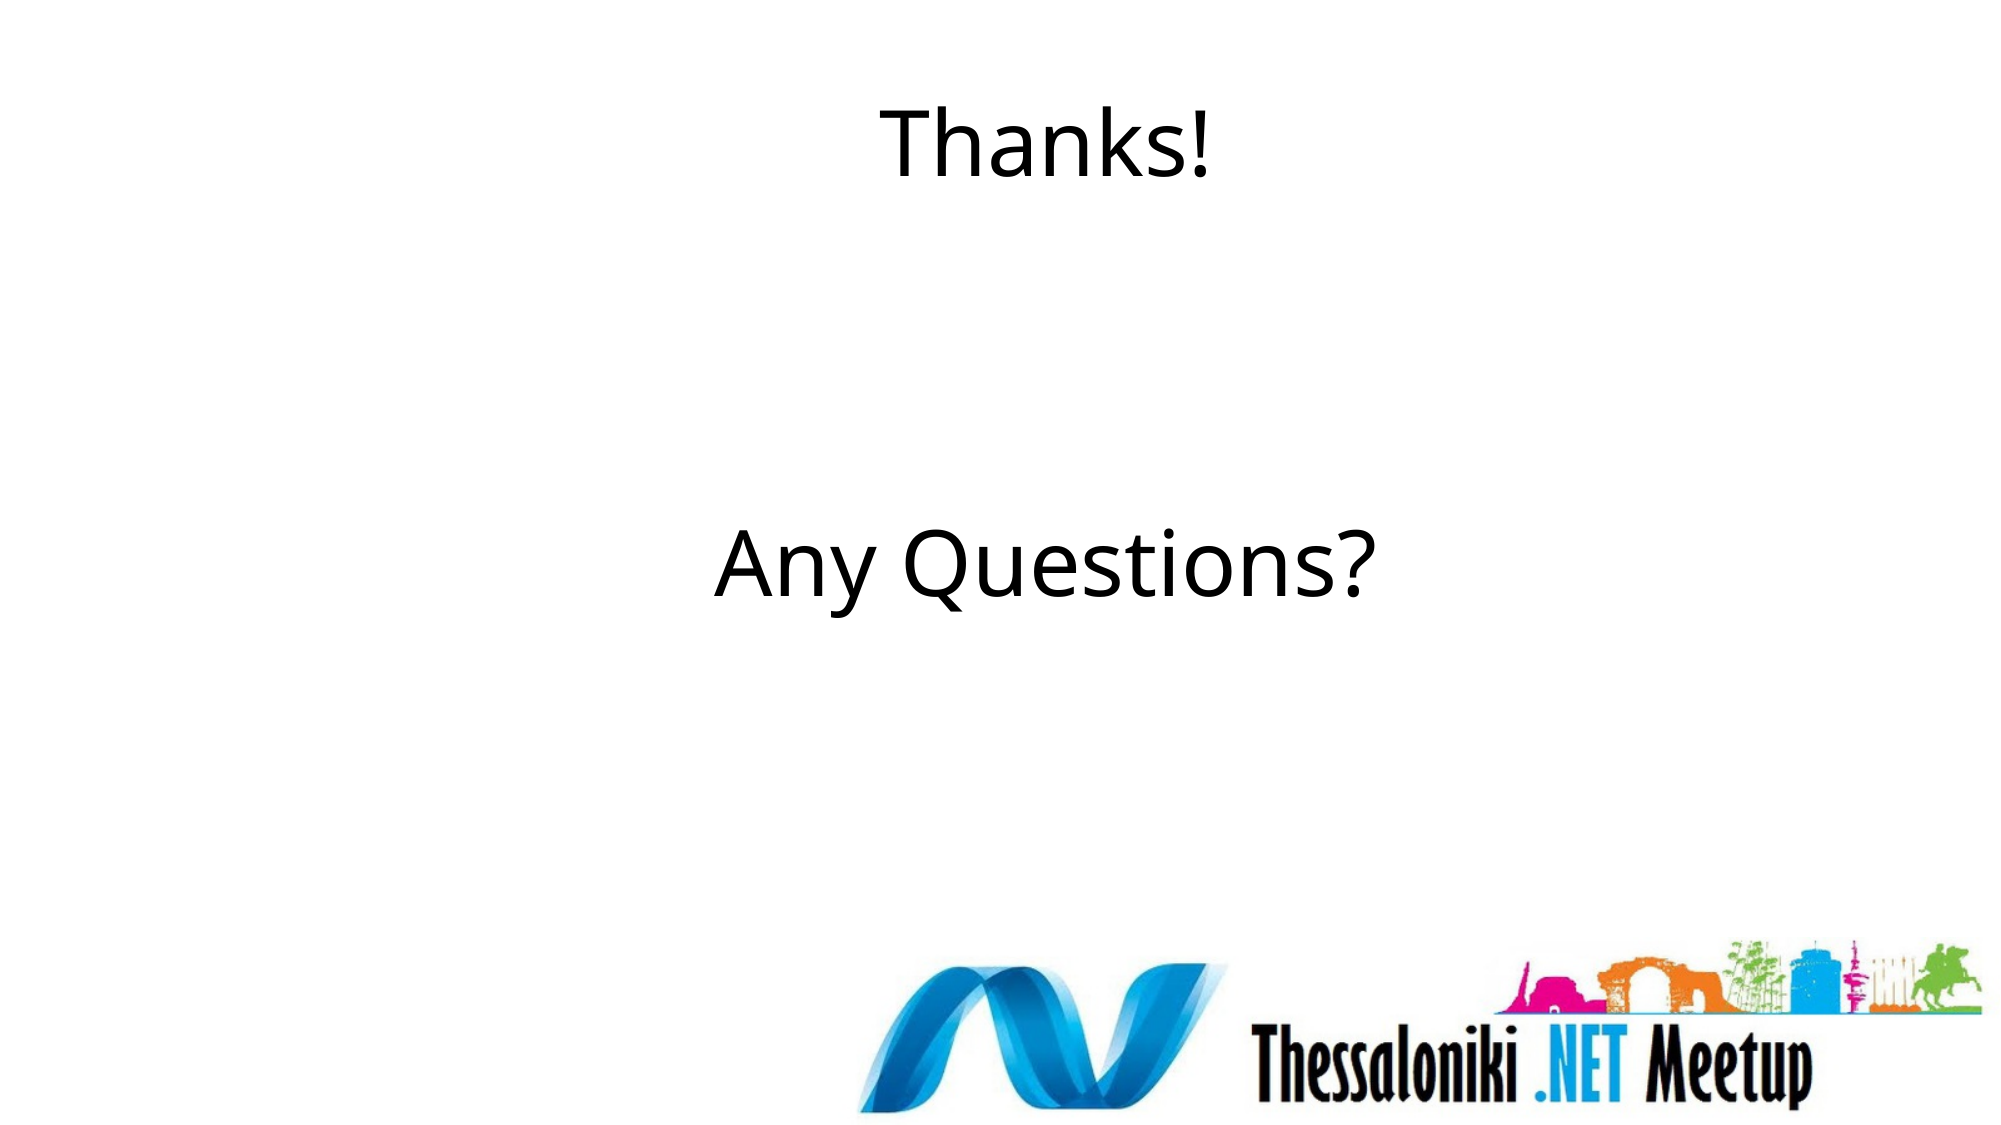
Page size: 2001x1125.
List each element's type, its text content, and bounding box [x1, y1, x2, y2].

text_box Thanks!​ ​ ​ Any Questions?​ [165, 77, 1928, 622]
picture [838, 937, 2000, 1125]
